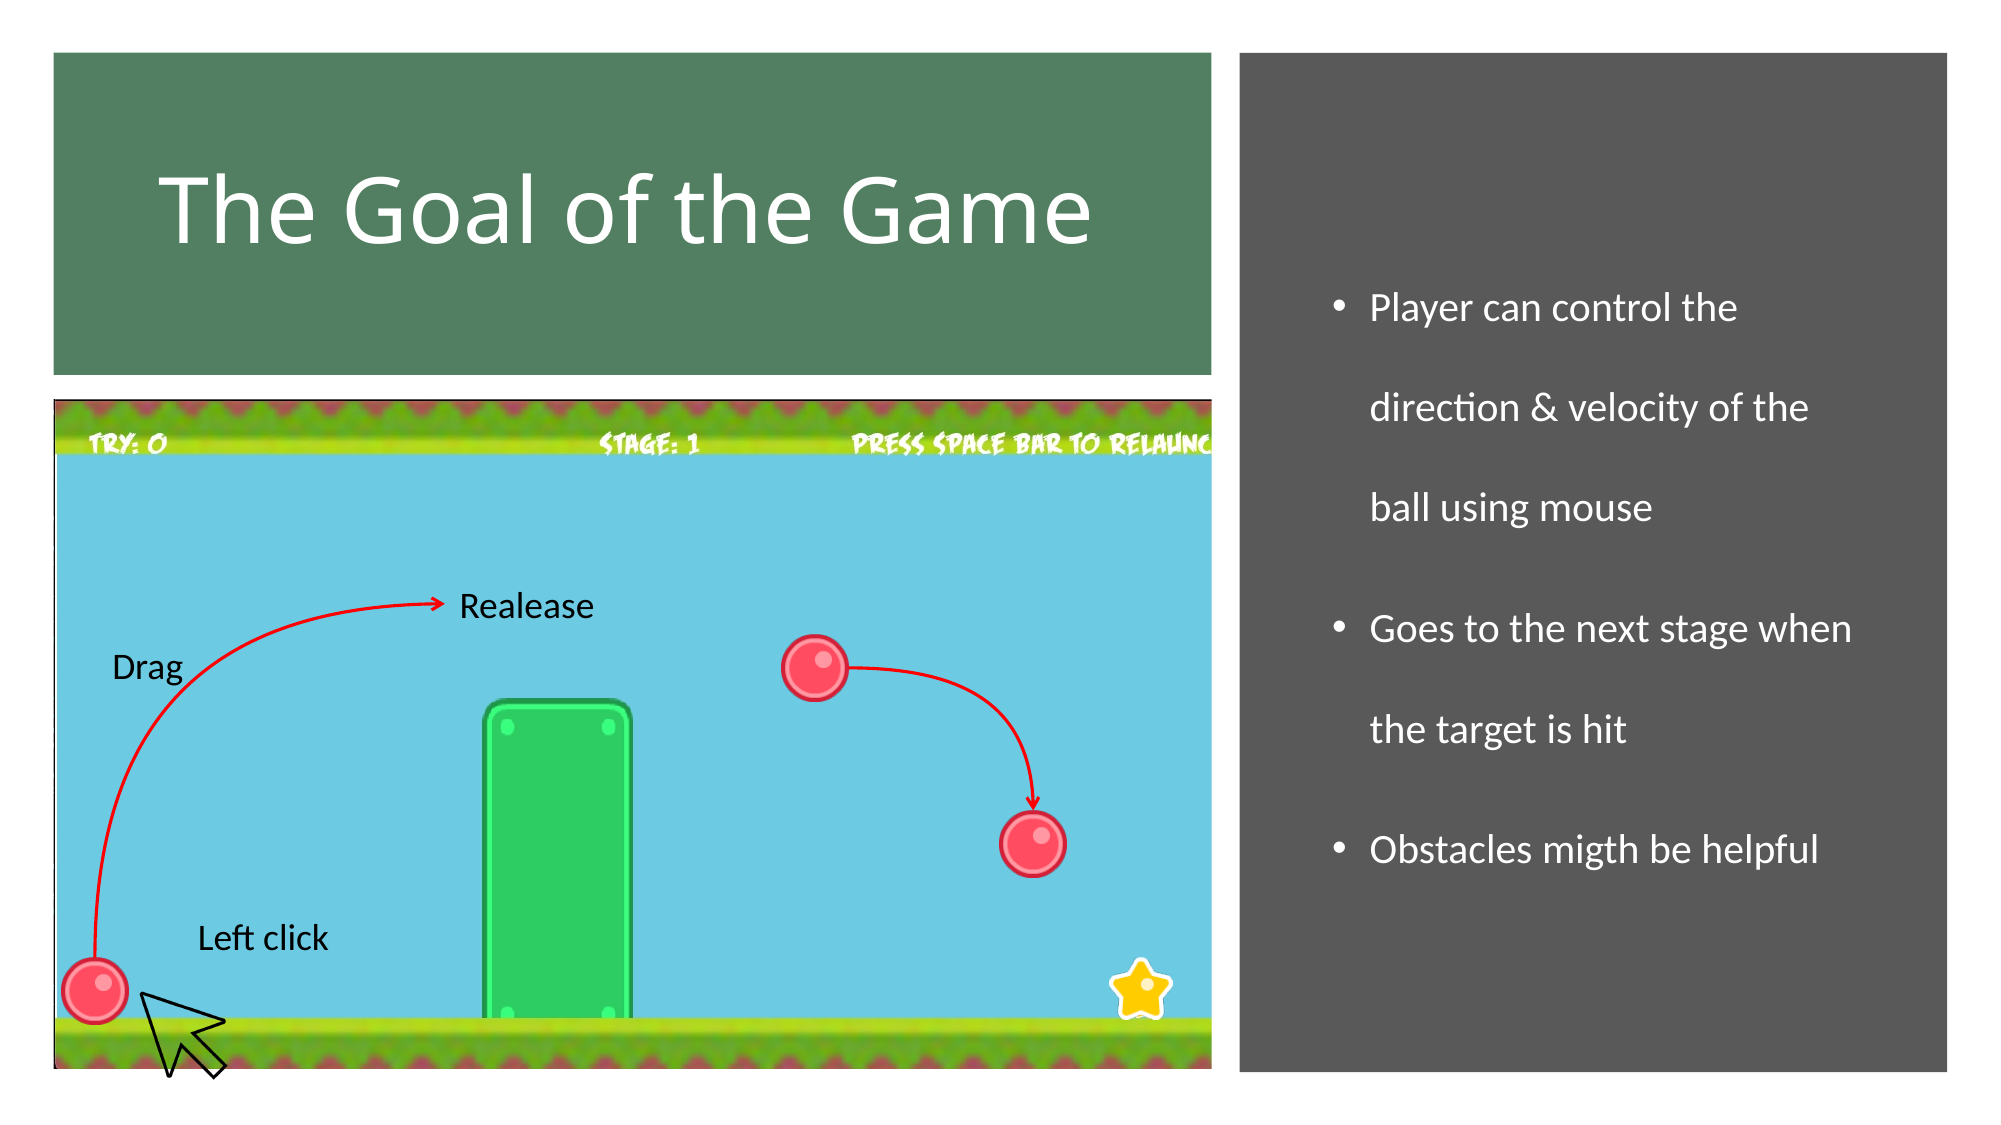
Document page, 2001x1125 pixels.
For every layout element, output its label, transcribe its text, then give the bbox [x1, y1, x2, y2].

text_box [1239, 52, 1948, 1073]
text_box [93, 605, 447, 956]
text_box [848, 667, 1034, 811]
text_box [53, 52, 1212, 376]
picture [53, 399, 1212, 1111]
title The Goal of the Game [85, 80, 1168, 348]
list Player can control the direction & velocity of the ball using mouse Goes to the next stage when the target is hit Obstacles migth be helpful [1317, 150, 1879, 947]
